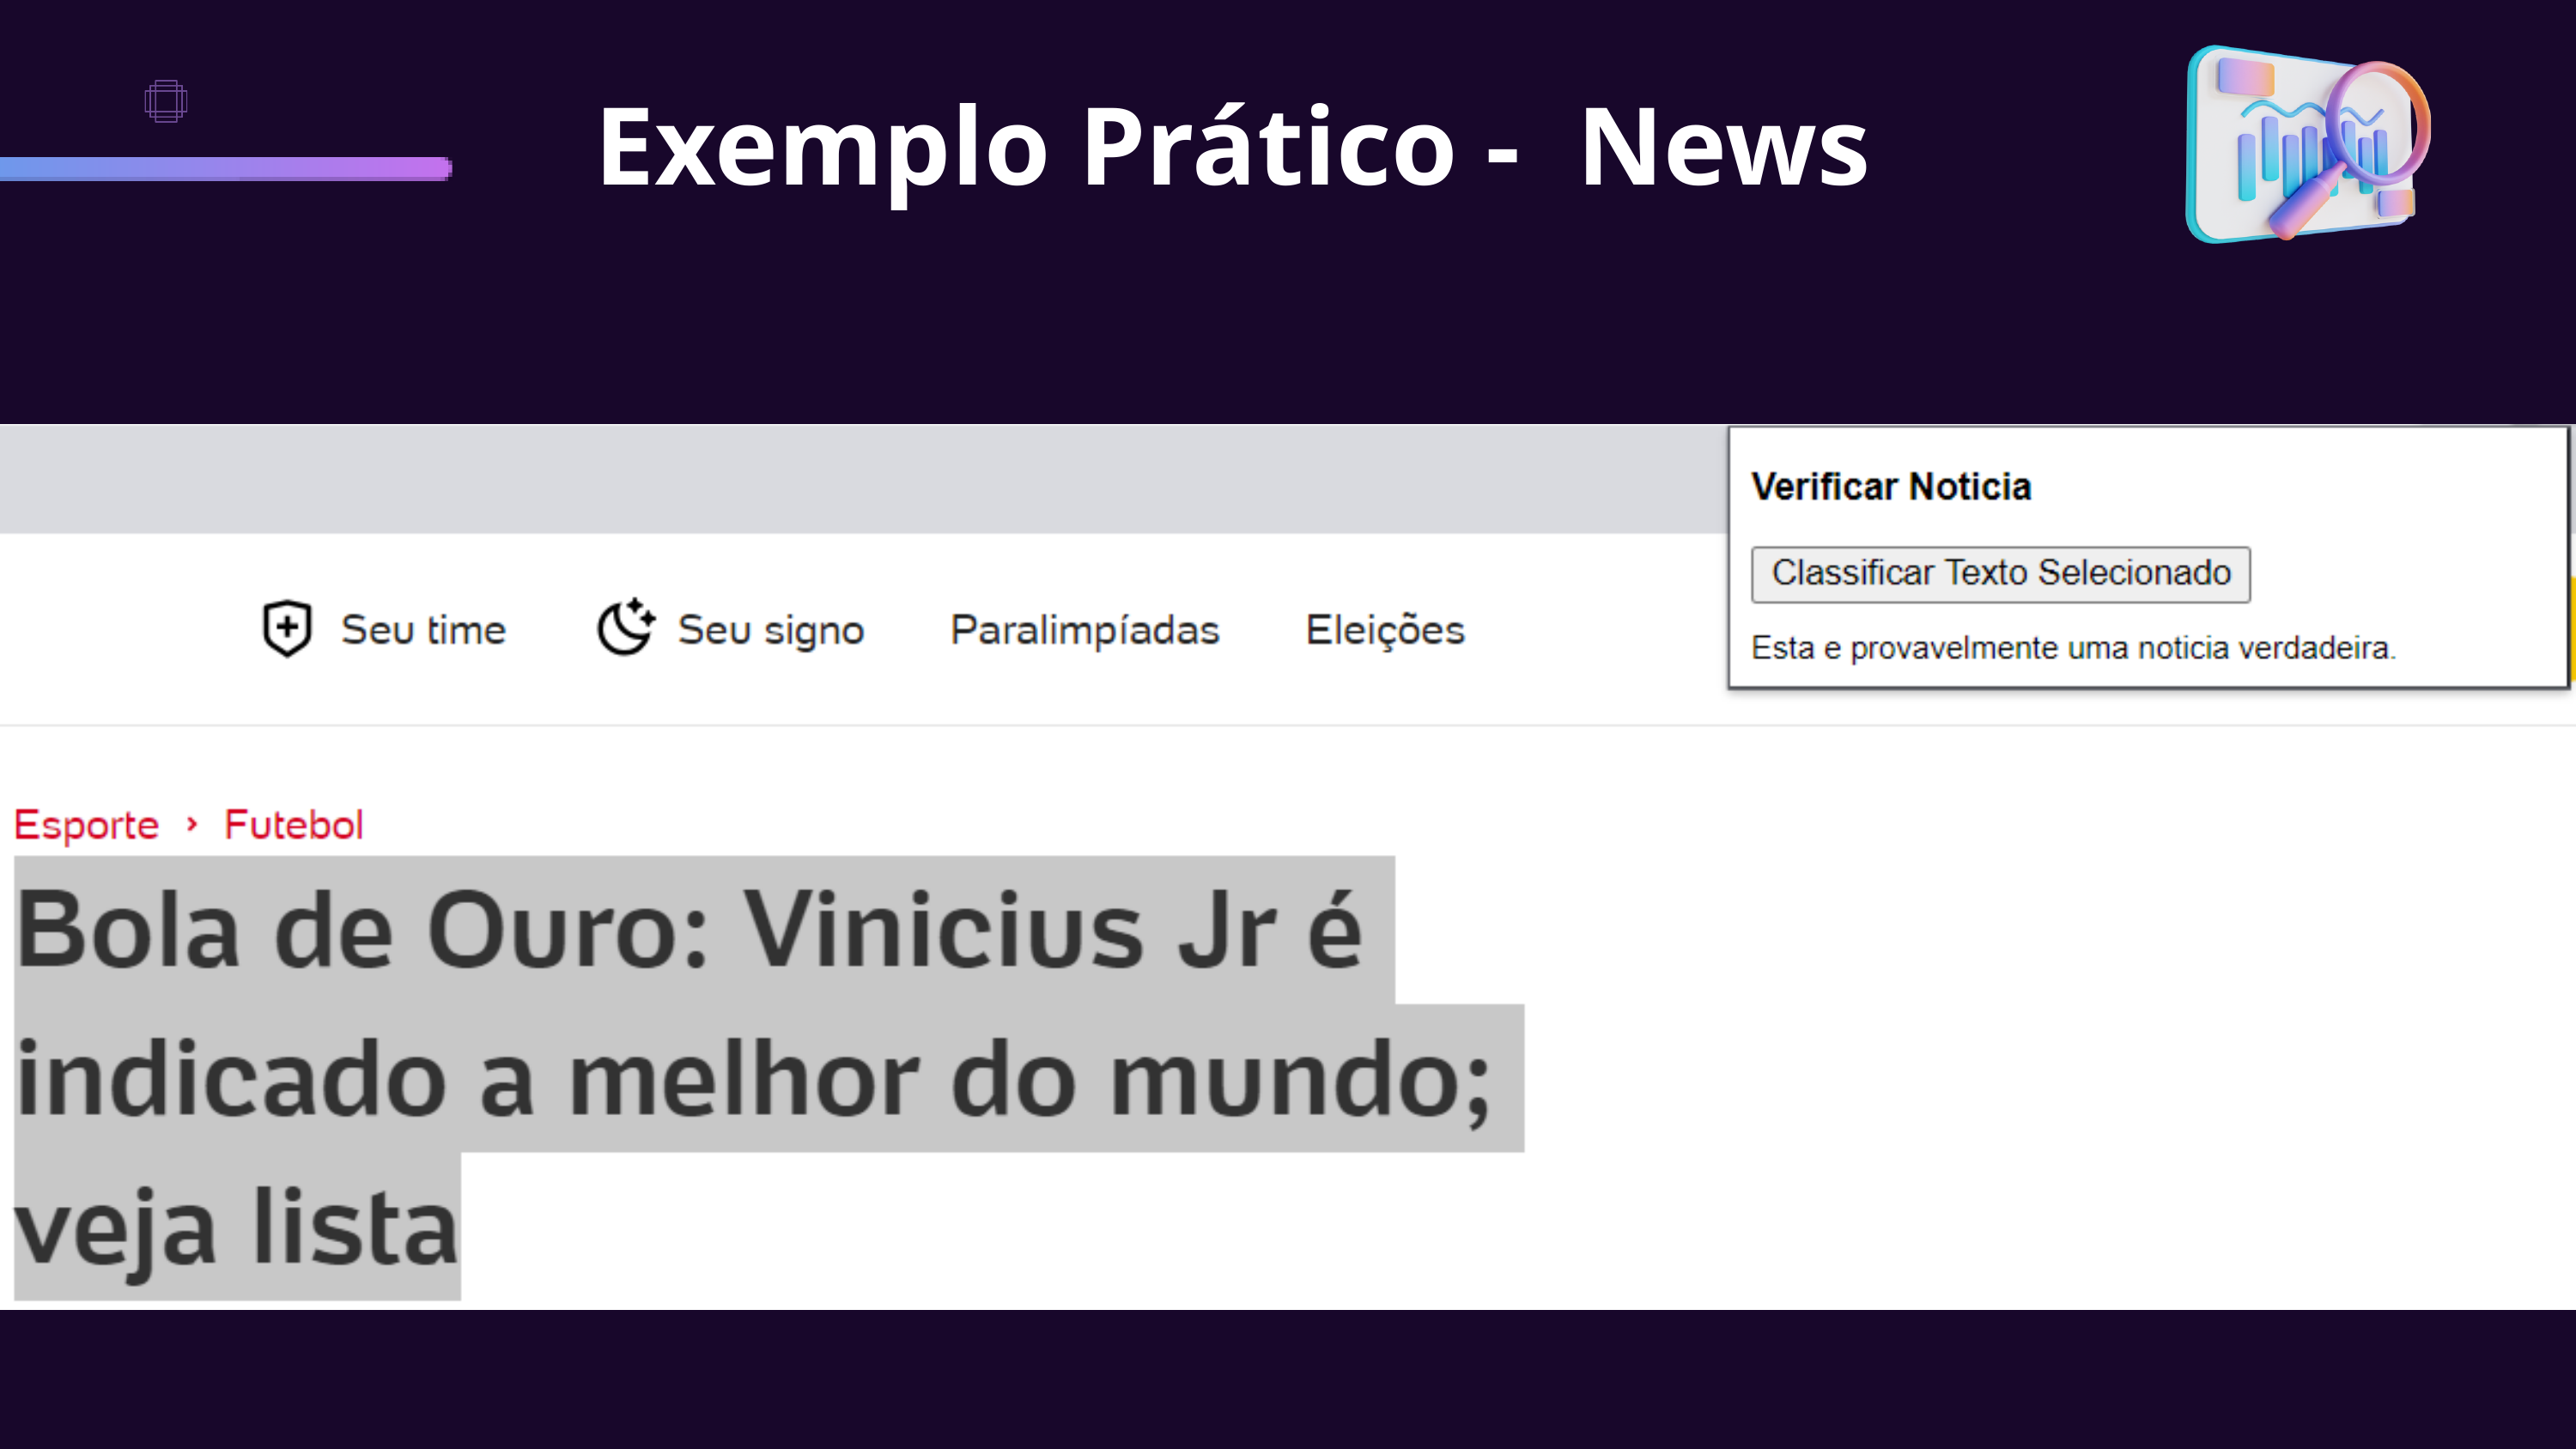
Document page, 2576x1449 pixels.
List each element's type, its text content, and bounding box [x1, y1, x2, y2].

text_box Exemplo Prático - News [89, 76, 2185, 207]
text_box [144, 80, 188, 123]
text_box [0, 157, 453, 181]
text_box [2185, 45, 2432, 244]
text_box [0, 424, 2576, 1310]
